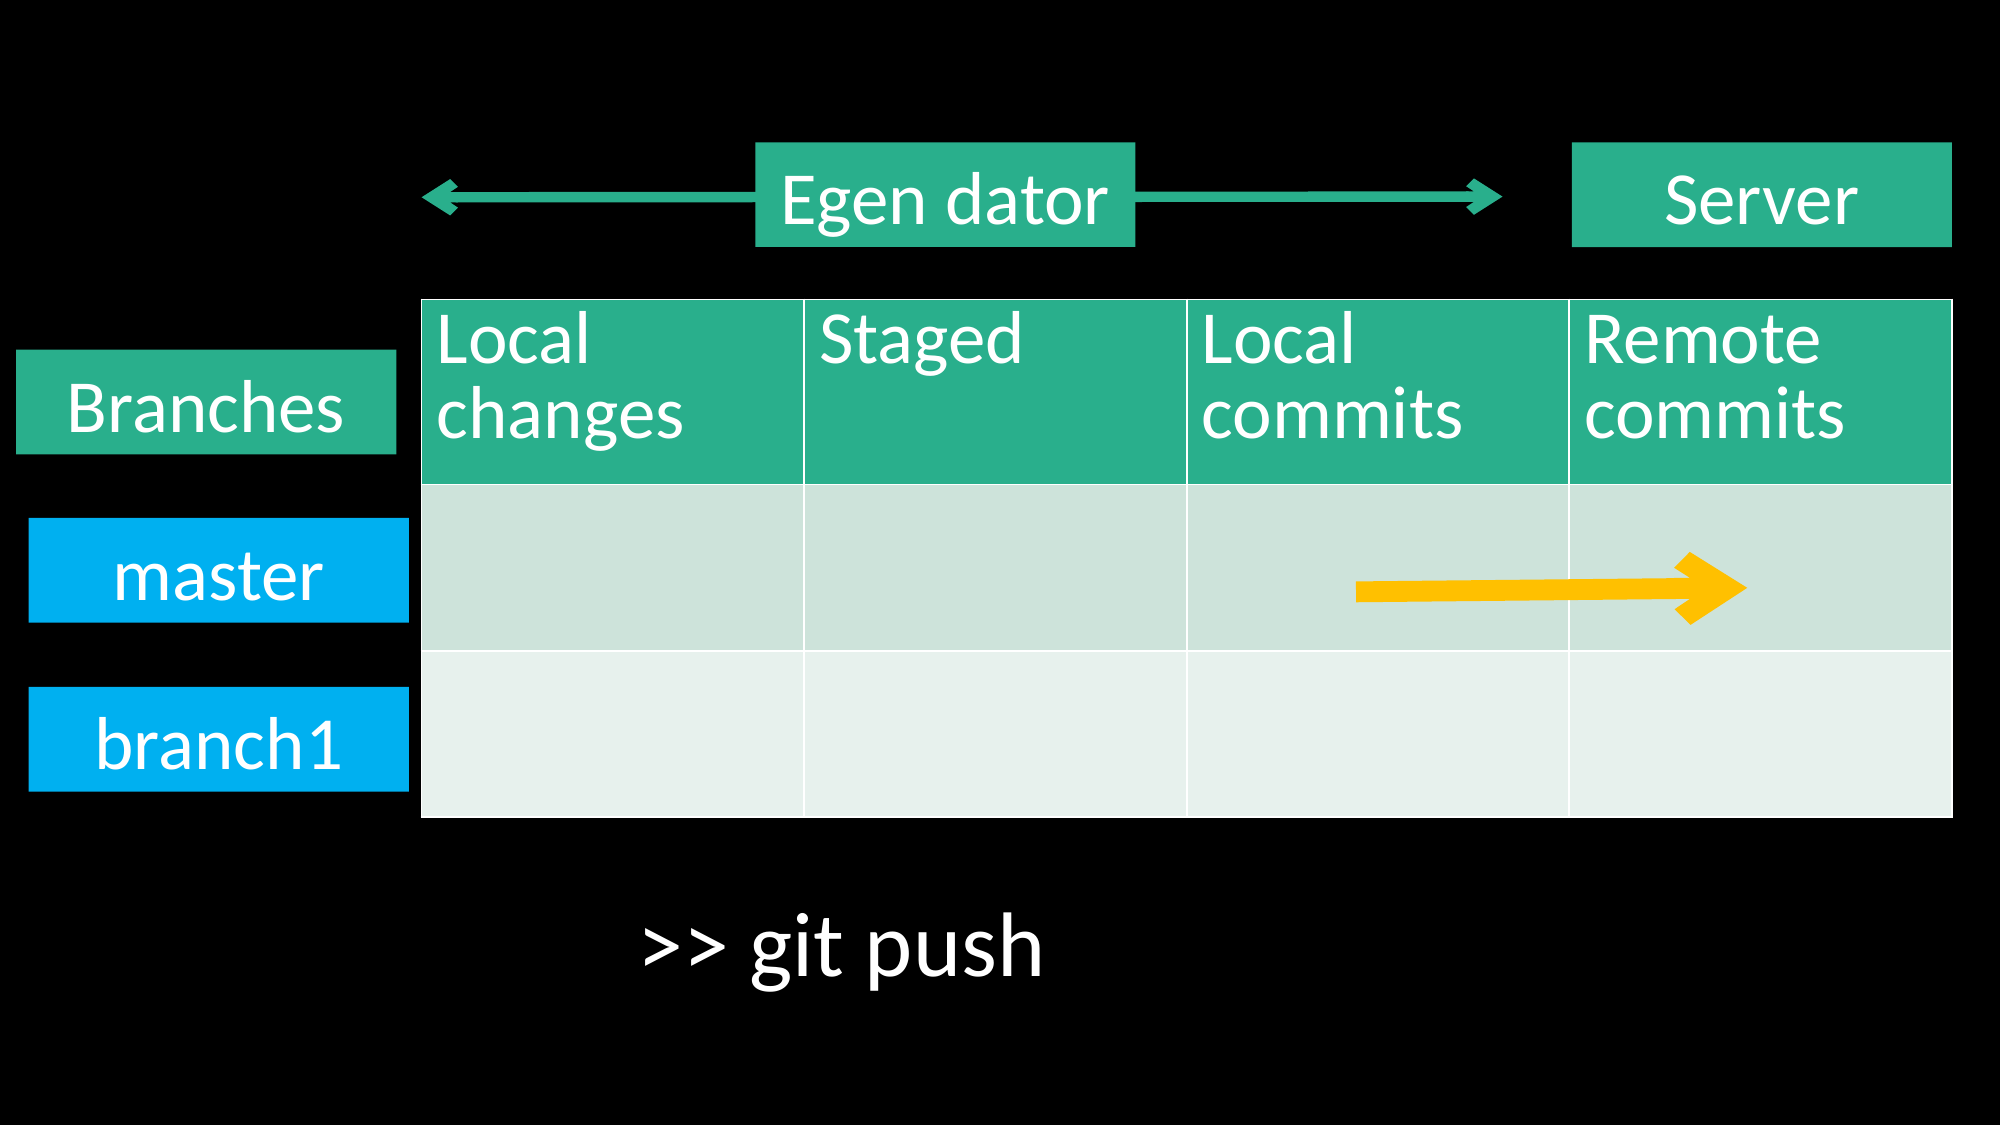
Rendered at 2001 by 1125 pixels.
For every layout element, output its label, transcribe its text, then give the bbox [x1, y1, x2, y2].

text_box Egen dator [755, 142, 1136, 196]
table_cell [422, 652, 803, 816]
table_cell [1188, 652, 1568, 816]
text_box Egen dator [755, 198, 1136, 247]
text_box branch1 [28, 686, 409, 792]
text_box master [28, 517, 409, 623]
text_box Server [1571, 142, 1952, 248]
text_box >> git push [602, 877, 1657, 1003]
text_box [1356, 587, 1748, 592]
table_header Remote commits [1570, 300, 1951, 484]
table_cell [805, 485, 1186, 650]
table_cell [1570, 652, 1951, 816]
table_header Local commits [1188, 300, 1568, 484]
table_header Staged [805, 300, 1186, 484]
table_header Local changes [422, 300, 803, 484]
table_cell [1188, 485, 1568, 650]
table_cell [422, 485, 803, 650]
text_box Branches [16, 349, 397, 455]
table_cell [805, 652, 1186, 816]
table_cell [1570, 485, 1951, 650]
